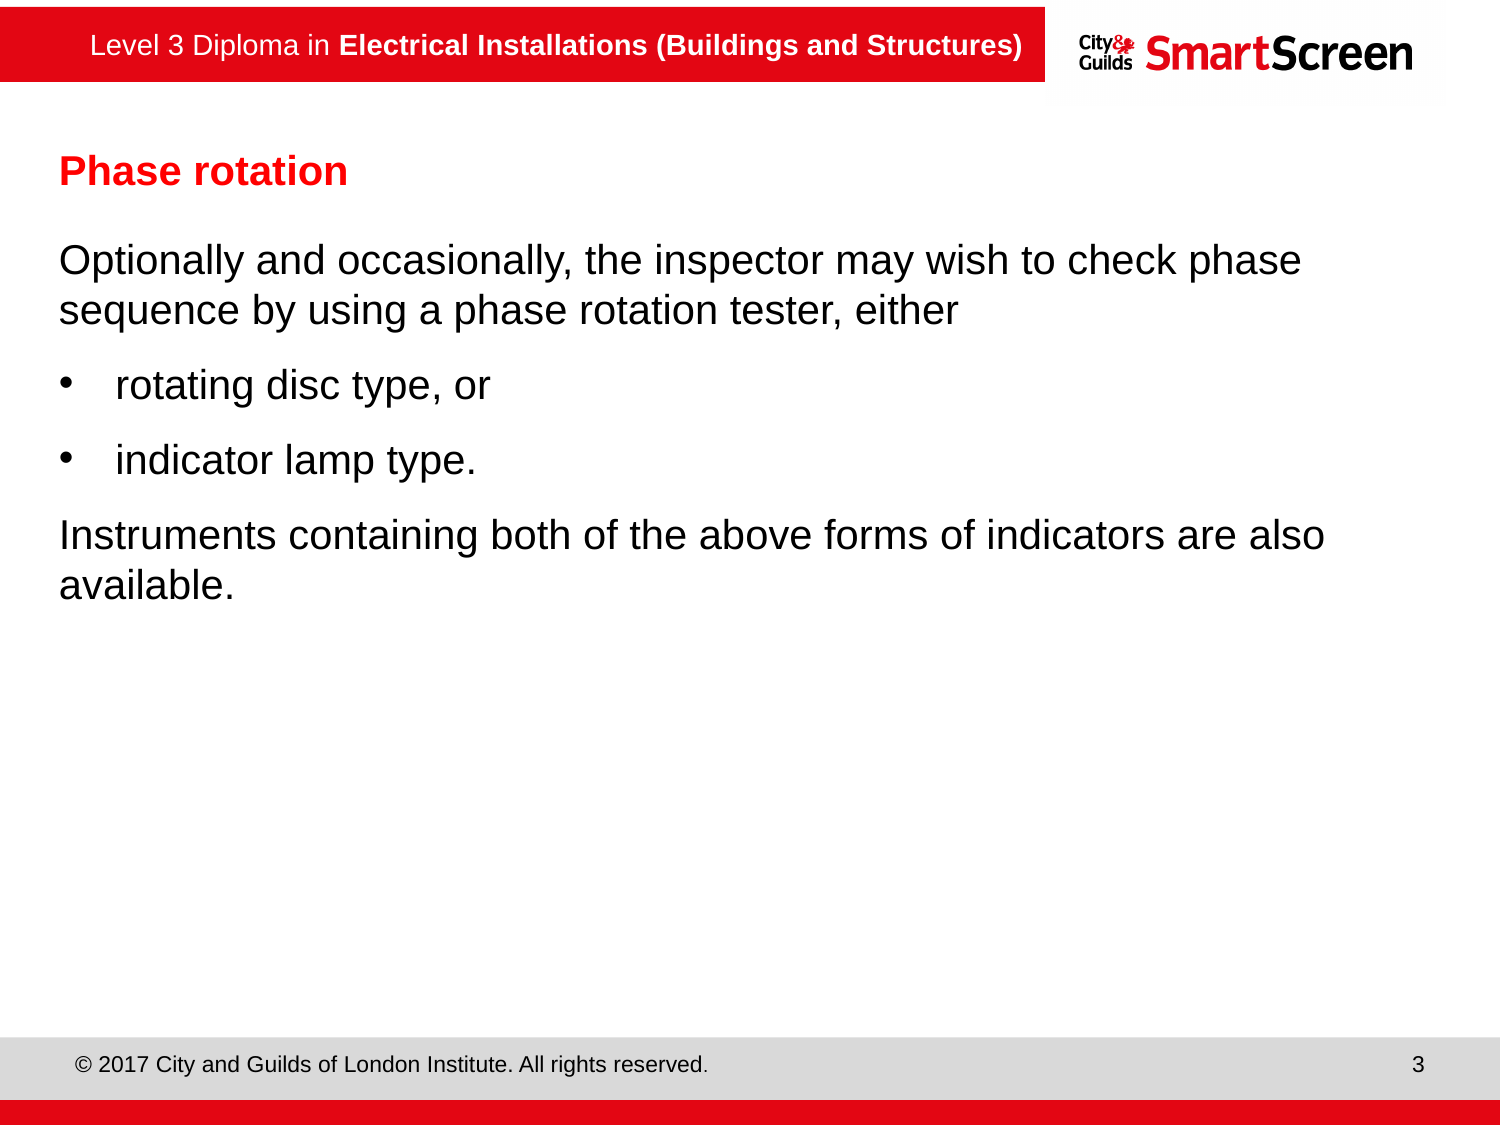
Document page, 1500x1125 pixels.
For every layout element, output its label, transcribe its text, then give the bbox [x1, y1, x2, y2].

picture [1045, 0, 1446, 106]
list Optionally and occasionally, the inspector may wish to check phase sequence by using a phase rotation tester, either rotating disc type, or indicator lamp type. Instruments containing both of the above forms of indicators are also available. [0, 224, 1500, 1006]
title Phase rotation [0, 137, 1500, 201]
